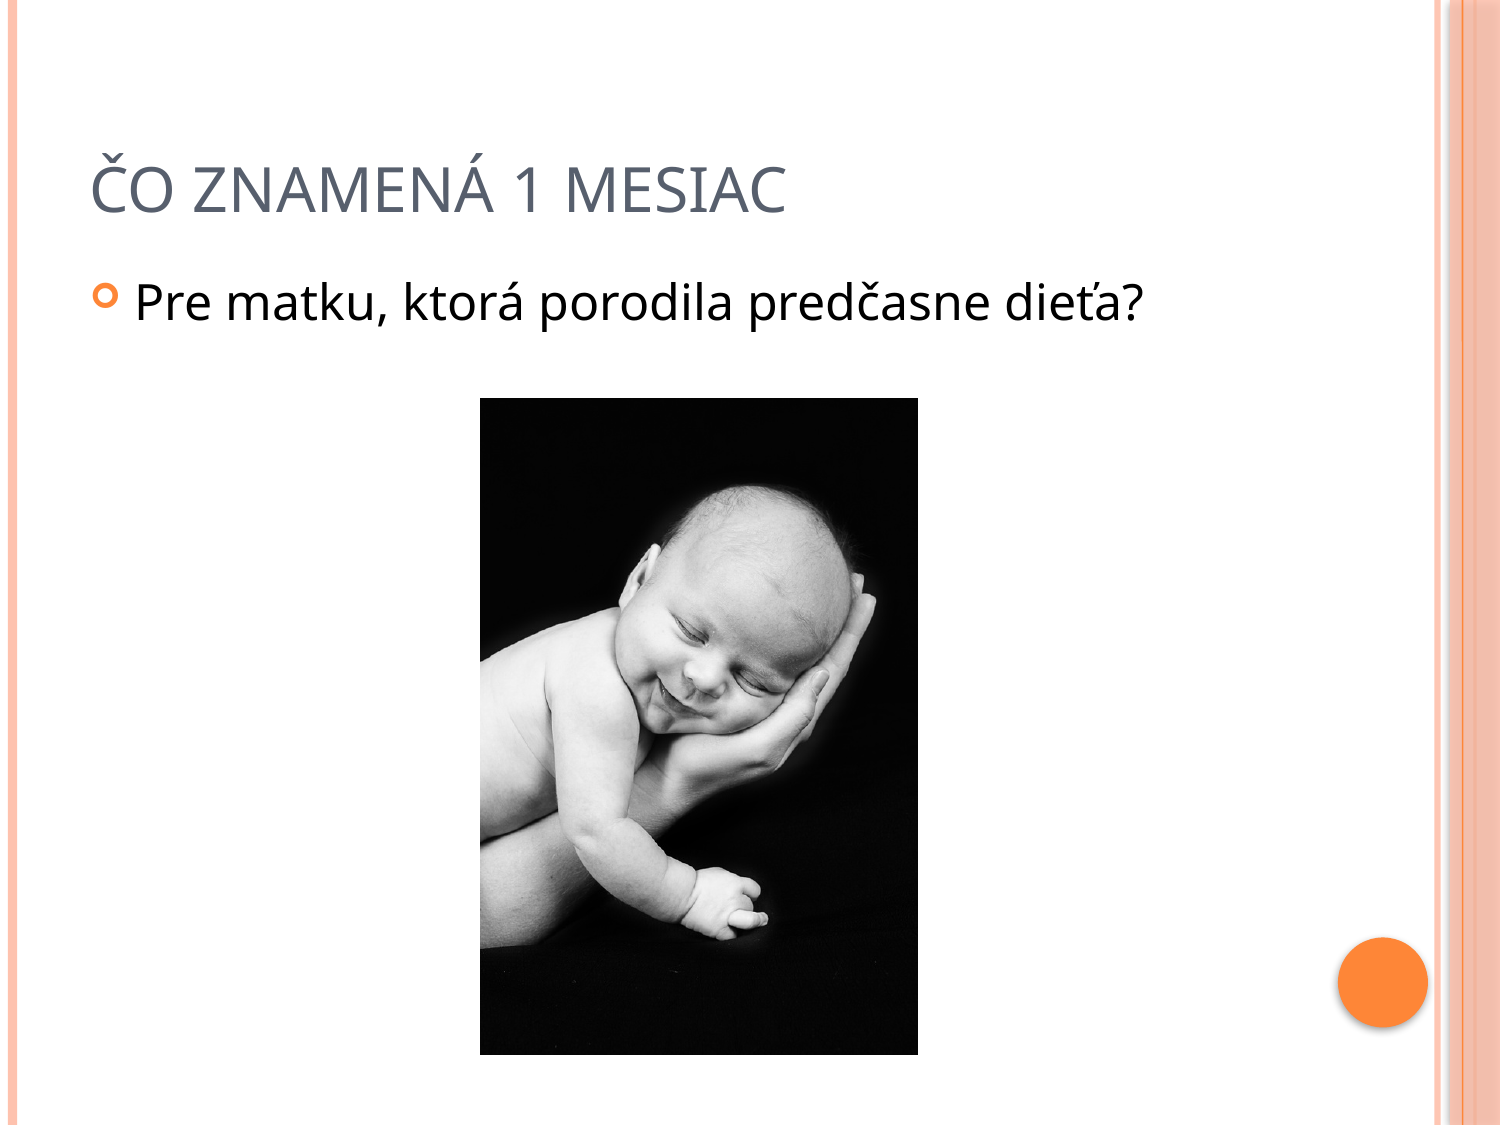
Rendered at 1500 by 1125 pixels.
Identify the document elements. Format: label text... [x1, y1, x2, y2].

title Čo znamená 1 mesiac [75, 45, 1300, 233]
picture [479, 397, 919, 1056]
list Pre matku, ktorá porodila predčasne dieťa? [75, 262, 1300, 1062]
